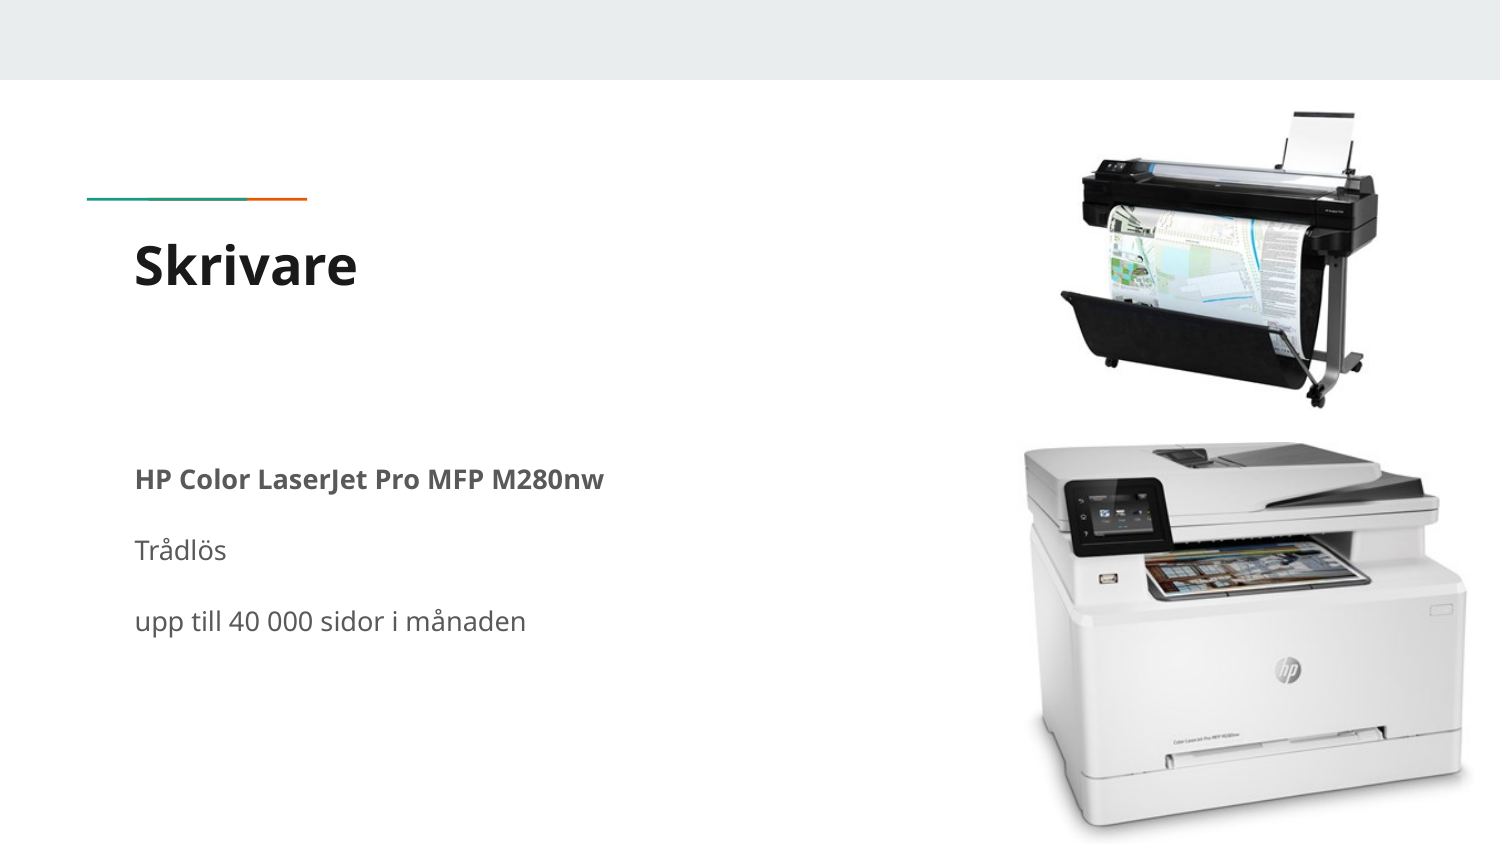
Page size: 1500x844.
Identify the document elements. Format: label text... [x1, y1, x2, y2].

list HP Color LaserJet Pro MFP M280nw Trådlös upp till 40 000 sidor i månaden [119, 442, 945, 695]
picture [998, 84, 1441, 436]
title Skrivare [119, 216, 562, 305]
picture [998, 442, 1500, 844]
